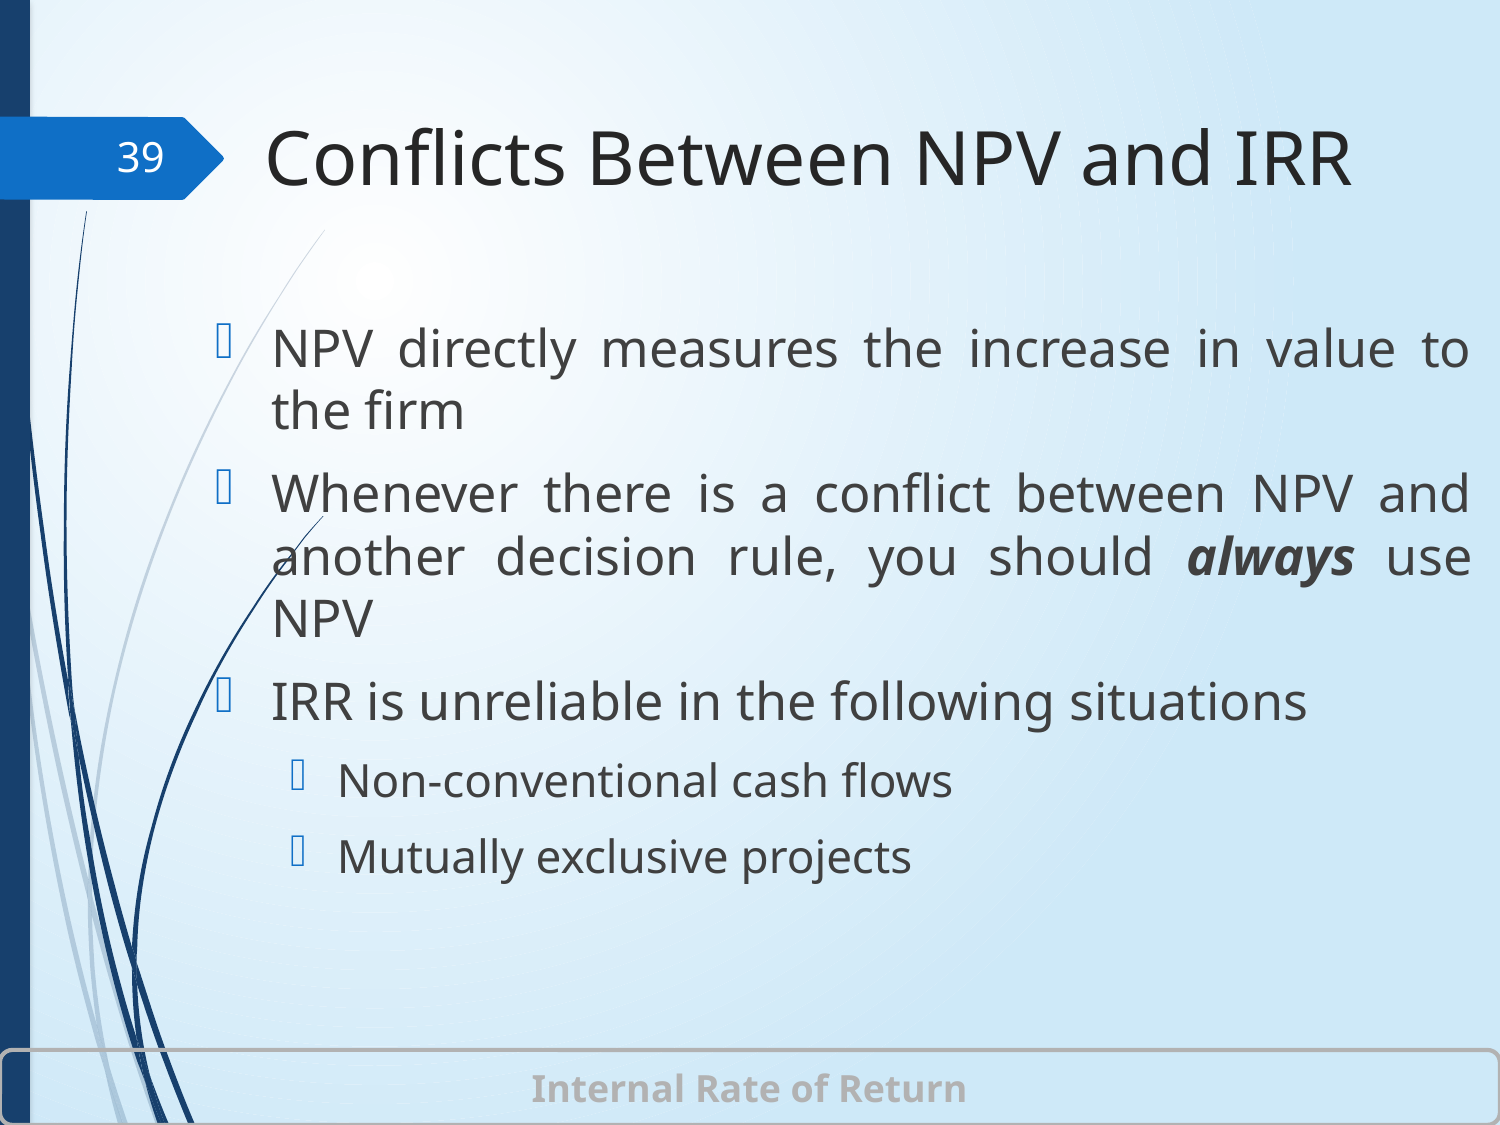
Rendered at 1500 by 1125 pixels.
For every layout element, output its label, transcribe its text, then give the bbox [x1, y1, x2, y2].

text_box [1262, 92, 1366, 188]
text_box Internal Rate of Return [0, 1049, 1500, 1125]
title Conflicts Between NPV and IRR [249, 102, 1450, 307]
slide_number 39 [83, 129, 180, 190]
list NPV directly measures the increase in value to the firm Whenever there is a conflict between NPV and another decision rule, you should always use NPV IRR is unreliable in the following situations Non-conventional cash flows Mutually exclusive projects [200, 307, 1488, 1049]
